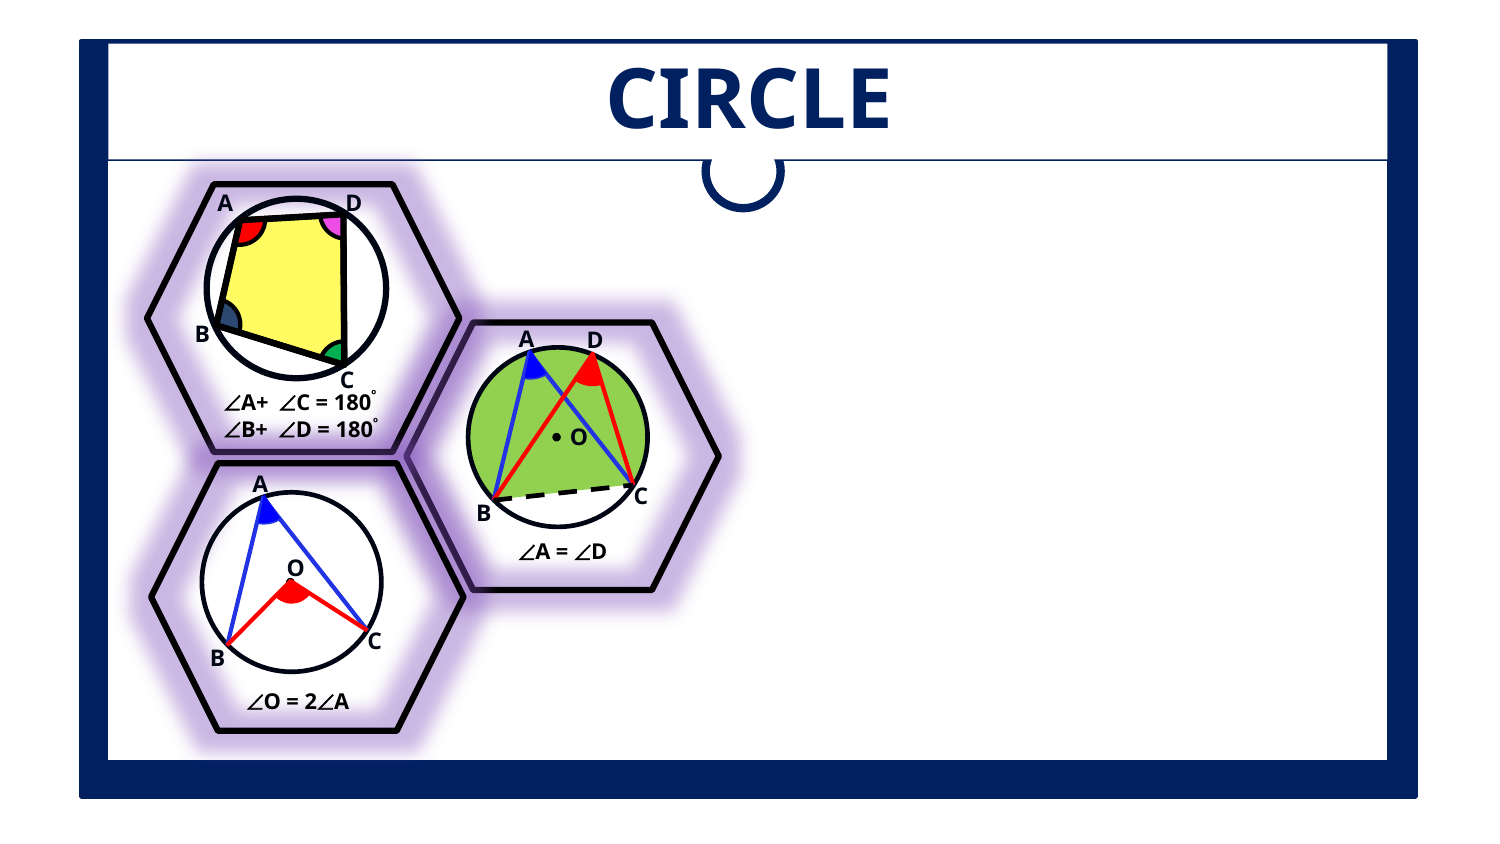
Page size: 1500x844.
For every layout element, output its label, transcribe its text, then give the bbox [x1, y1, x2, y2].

text_box CIRCLE [111, 52, 1387, 153]
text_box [146, 180, 720, 732]
